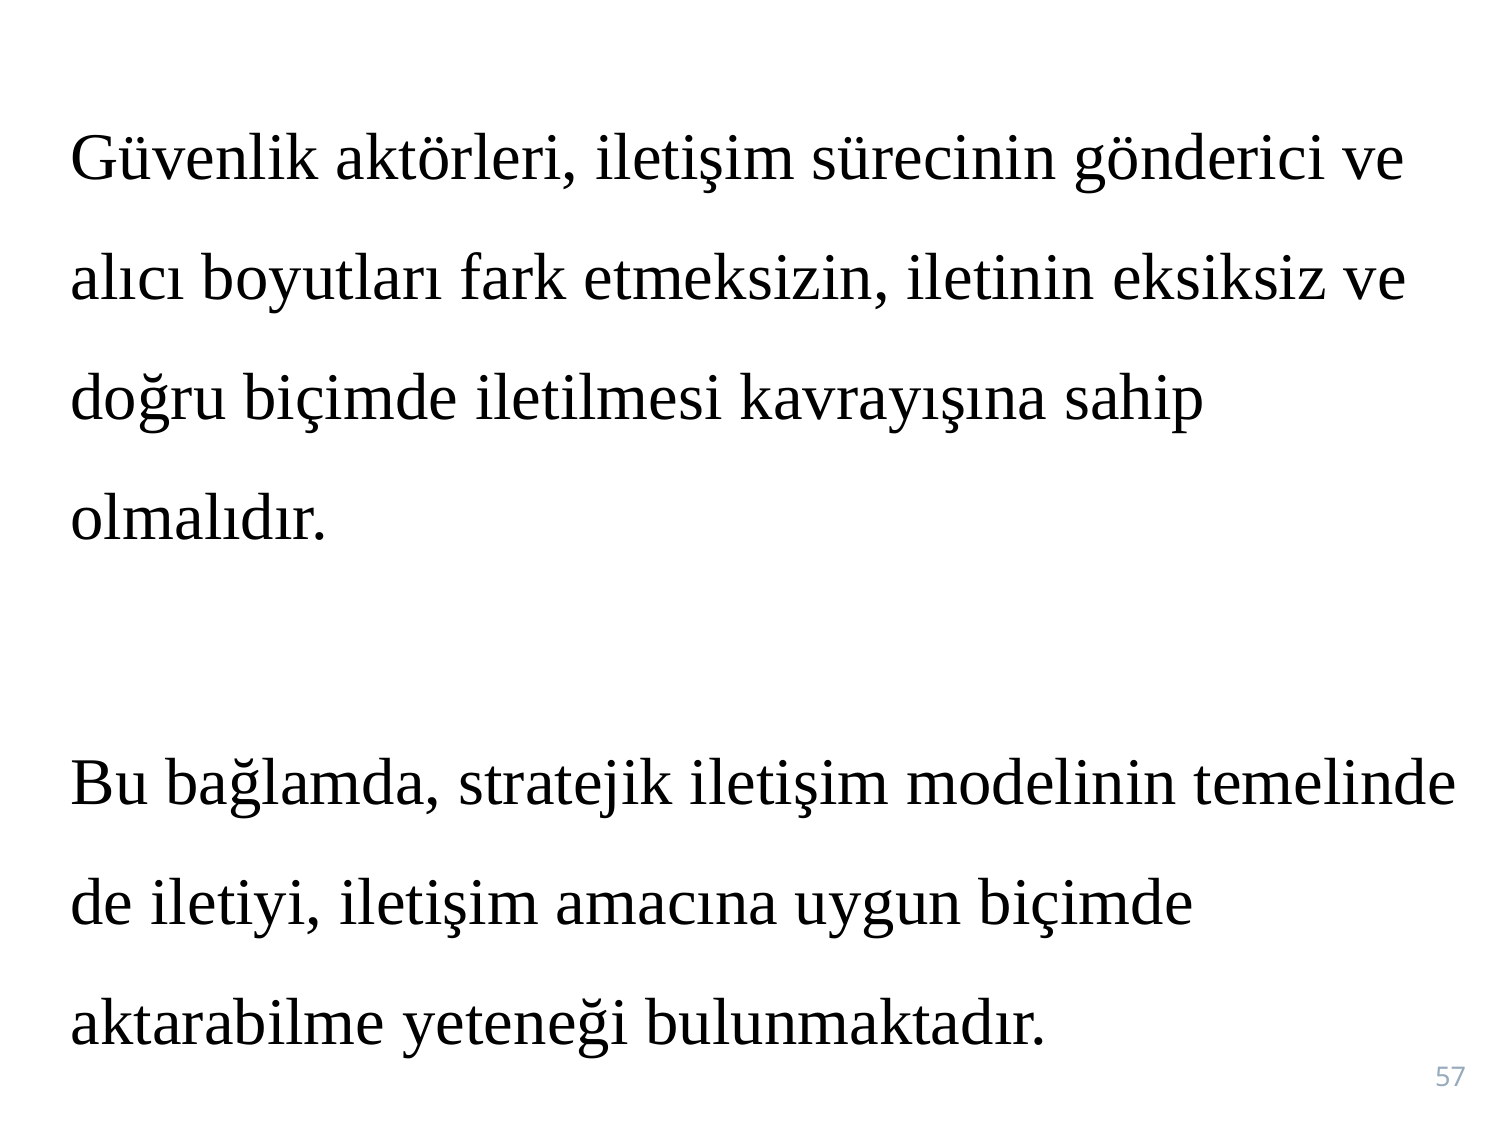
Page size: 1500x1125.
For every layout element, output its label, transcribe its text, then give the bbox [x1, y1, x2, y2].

list Güvenlik aktörleri, iletişim sürecinin gönderici ve alıcı boyutları fark etmeksizin, iletinin eksiksiz ve doğru biçimde iletilmesi kavrayışına sahip olmalıdır. Bu bağlamda, stratejik iletişim modelinin temelinde de iletiyi, iletişim amacına uygun biçimde aktarabilme yeteneği bulunmaktadır. [32, 57, 1482, 1079]
slide_number 57 [1391, 1043, 1482, 1113]
